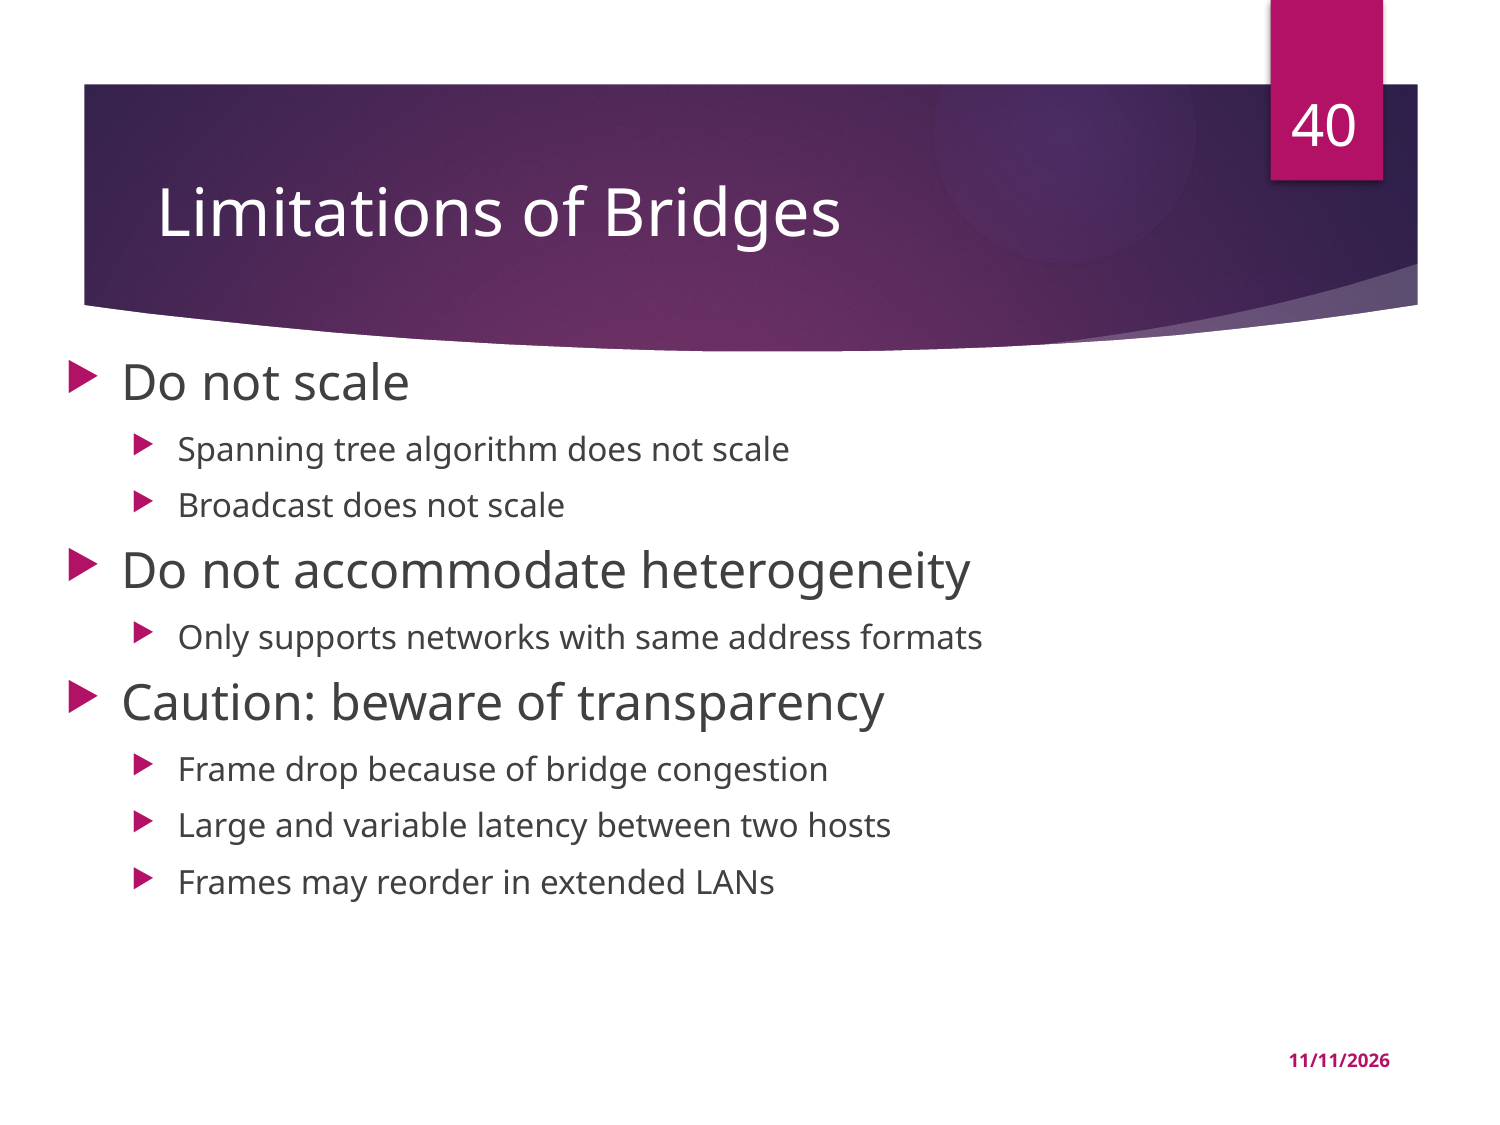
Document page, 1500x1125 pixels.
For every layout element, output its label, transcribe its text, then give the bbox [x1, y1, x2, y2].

list Do not scale Spanning tree algorithm does not scale Broadcast does not scale Do not accommodate heterogeneity Only supports networks with same address formats Caution: beware of transparency Frame drop because of bridge congestion Large and variable latency between two hosts Frames may reorder in extended LANs [50, 350, 1363, 988]
slide_number 03-Jul-22 [1242, 1044, 1405, 1082]
title Limitations of Bridges [141, 152, 1183, 269]
slide_number 40 [1259, 48, 1390, 175]
